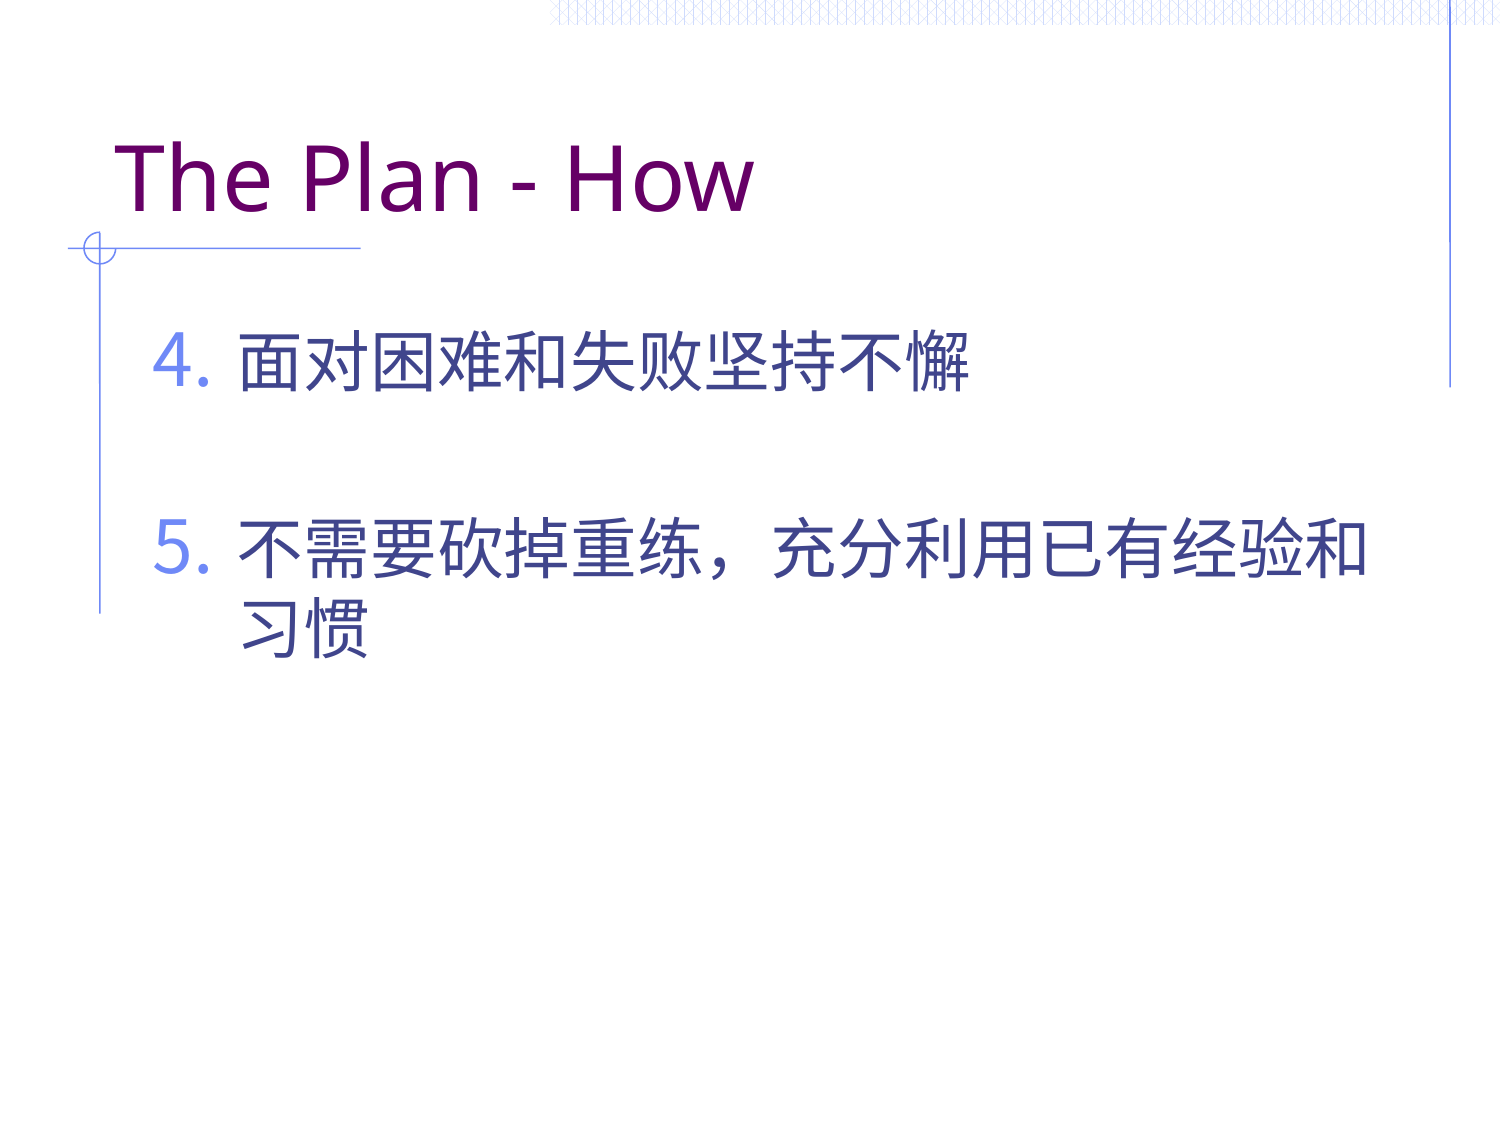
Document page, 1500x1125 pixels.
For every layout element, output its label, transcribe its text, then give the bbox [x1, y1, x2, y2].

title The Plan - How [99, 50, 1375, 238]
list 面对困难和失败坚持不懈 不需要砍掉重练，充分利用已有经验和习惯 [137, 312, 1413, 988]
